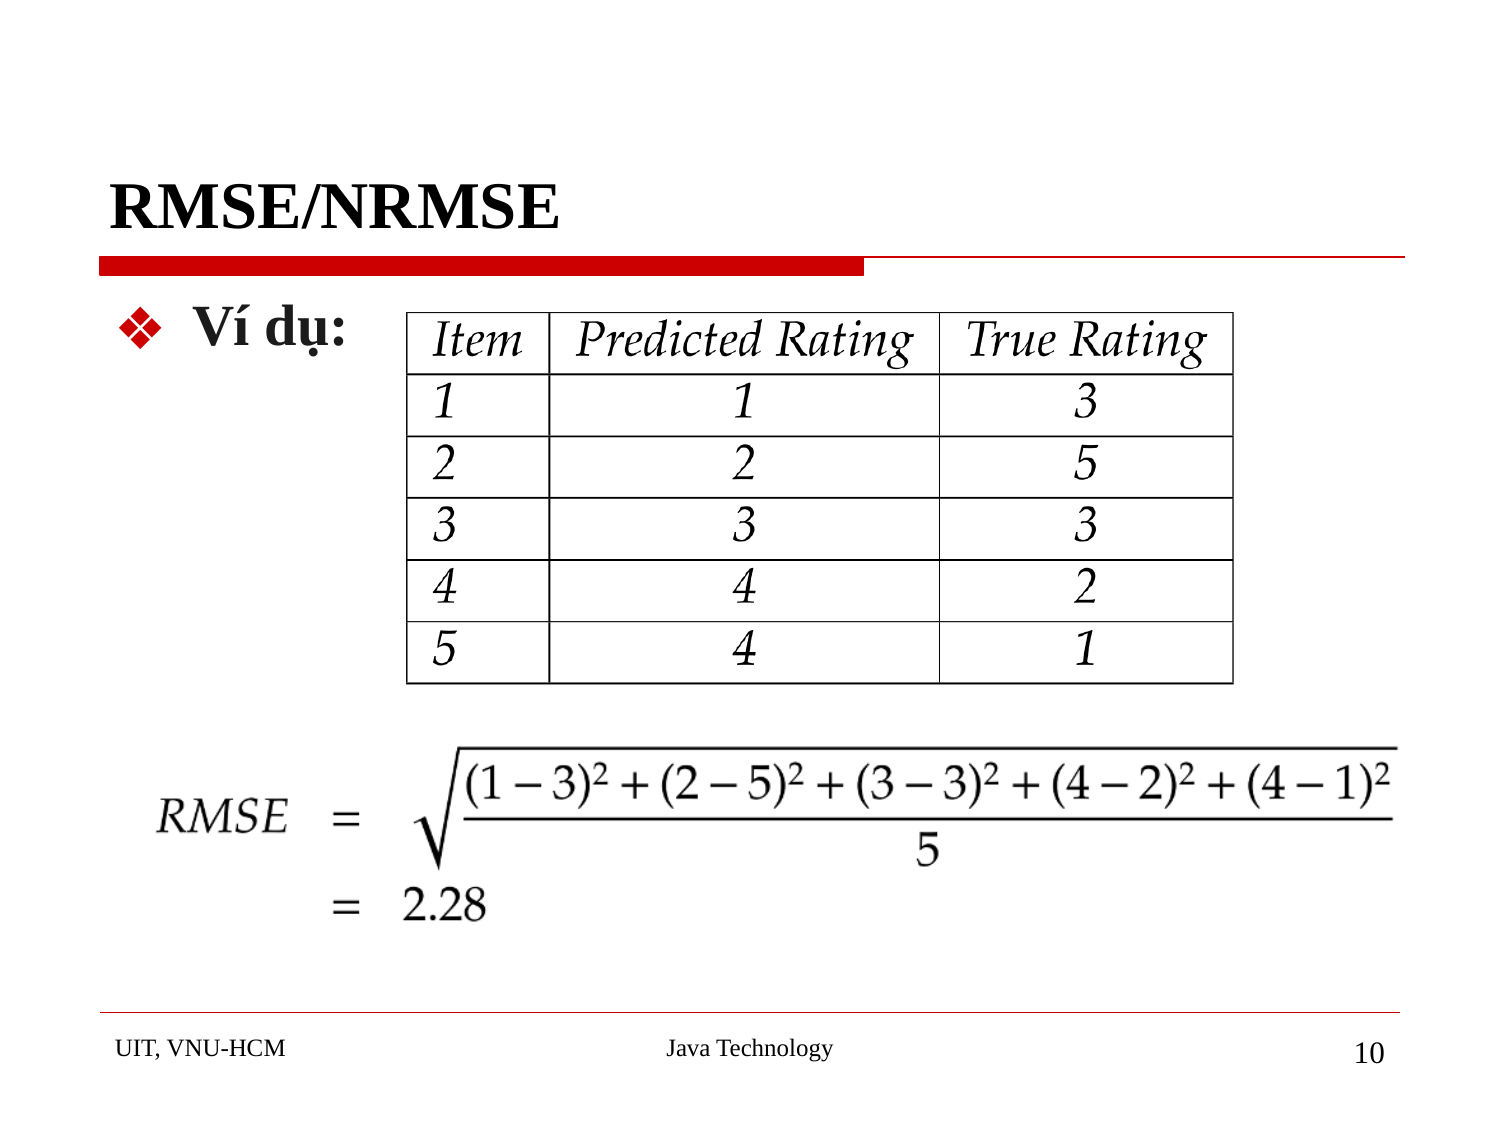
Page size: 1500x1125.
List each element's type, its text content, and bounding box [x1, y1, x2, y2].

text_box 10 [1074, 1024, 1400, 1103]
text_box Java Technology [512, 1024, 988, 1103]
title RMSE/NRMSE [94, 50, 1500, 250]
picture [402, 308, 1238, 687]
picture [129, 736, 1406, 937]
list Ví dụ: [99, 287, 1436, 988]
text_box UIT, VNU-HCM [99, 1024, 425, 1103]
